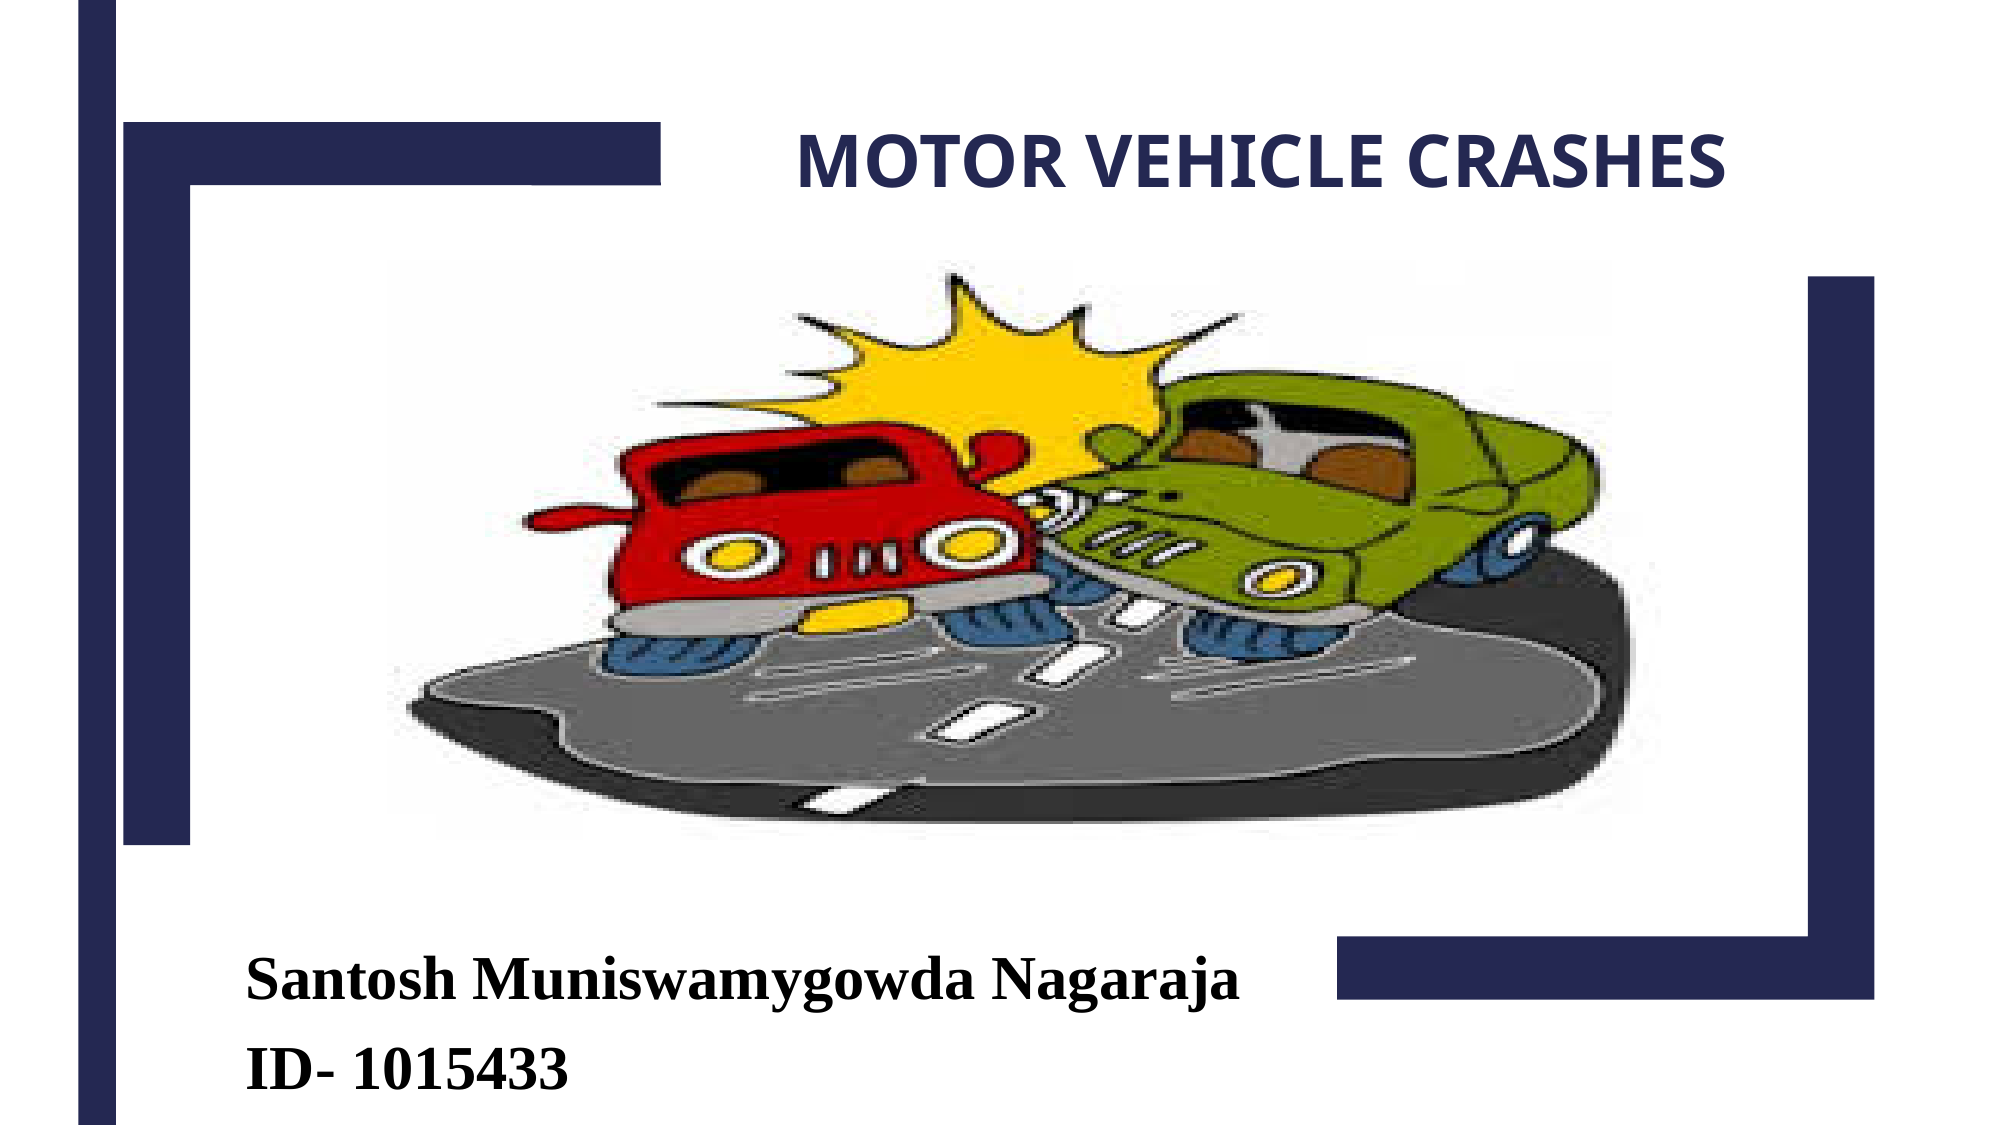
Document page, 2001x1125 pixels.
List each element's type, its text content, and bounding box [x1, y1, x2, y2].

subtitle Santosh Muniswamygowda Nagaraja ID- 1015433 [230, 914, 1561, 1125]
picture [290, 210, 1741, 881]
title Motor Vehicle Crashes [522, 0, 2000, 211]
